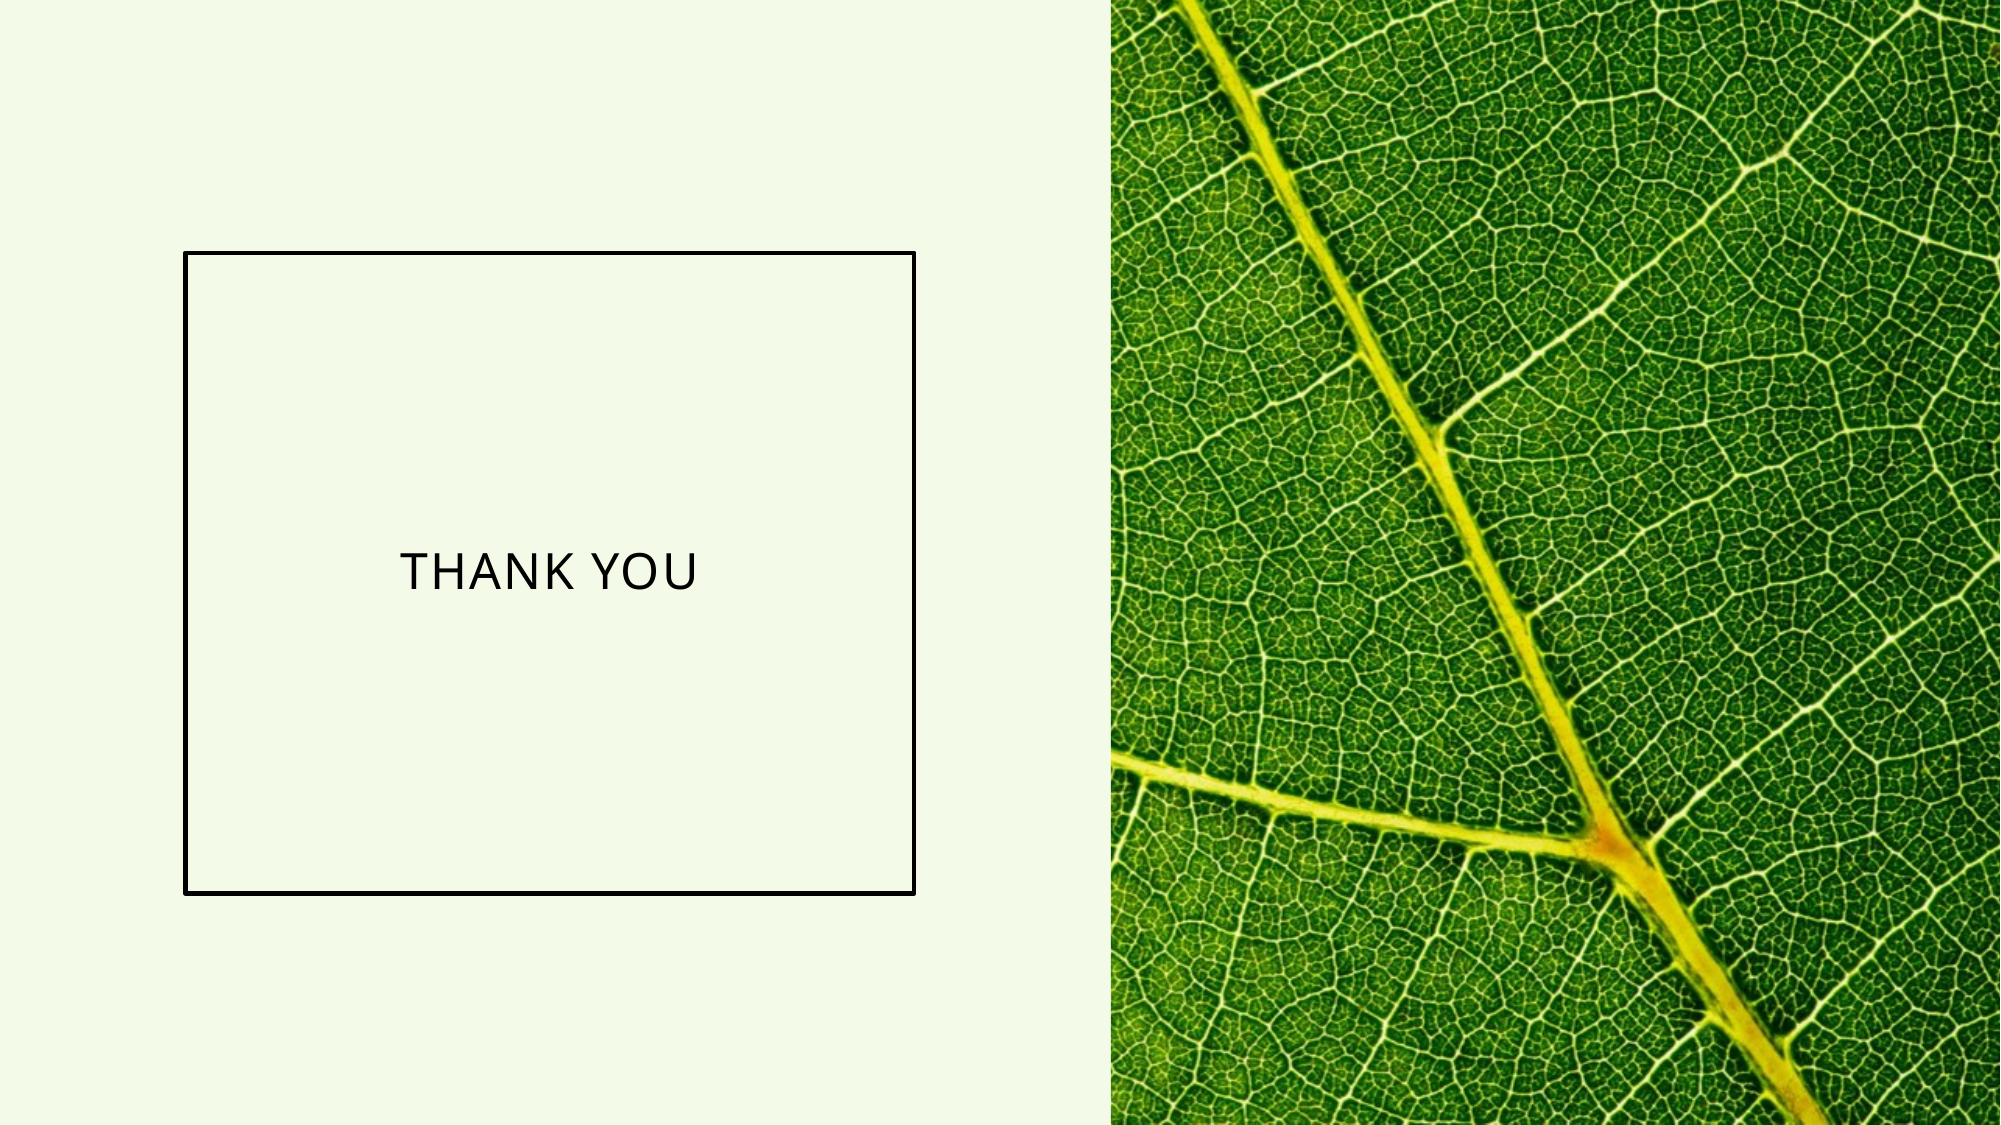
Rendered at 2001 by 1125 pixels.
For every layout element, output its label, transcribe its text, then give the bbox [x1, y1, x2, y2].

picture [1110, 0, 2000, 1125]
title Thank you [183, 251, 916, 896]
